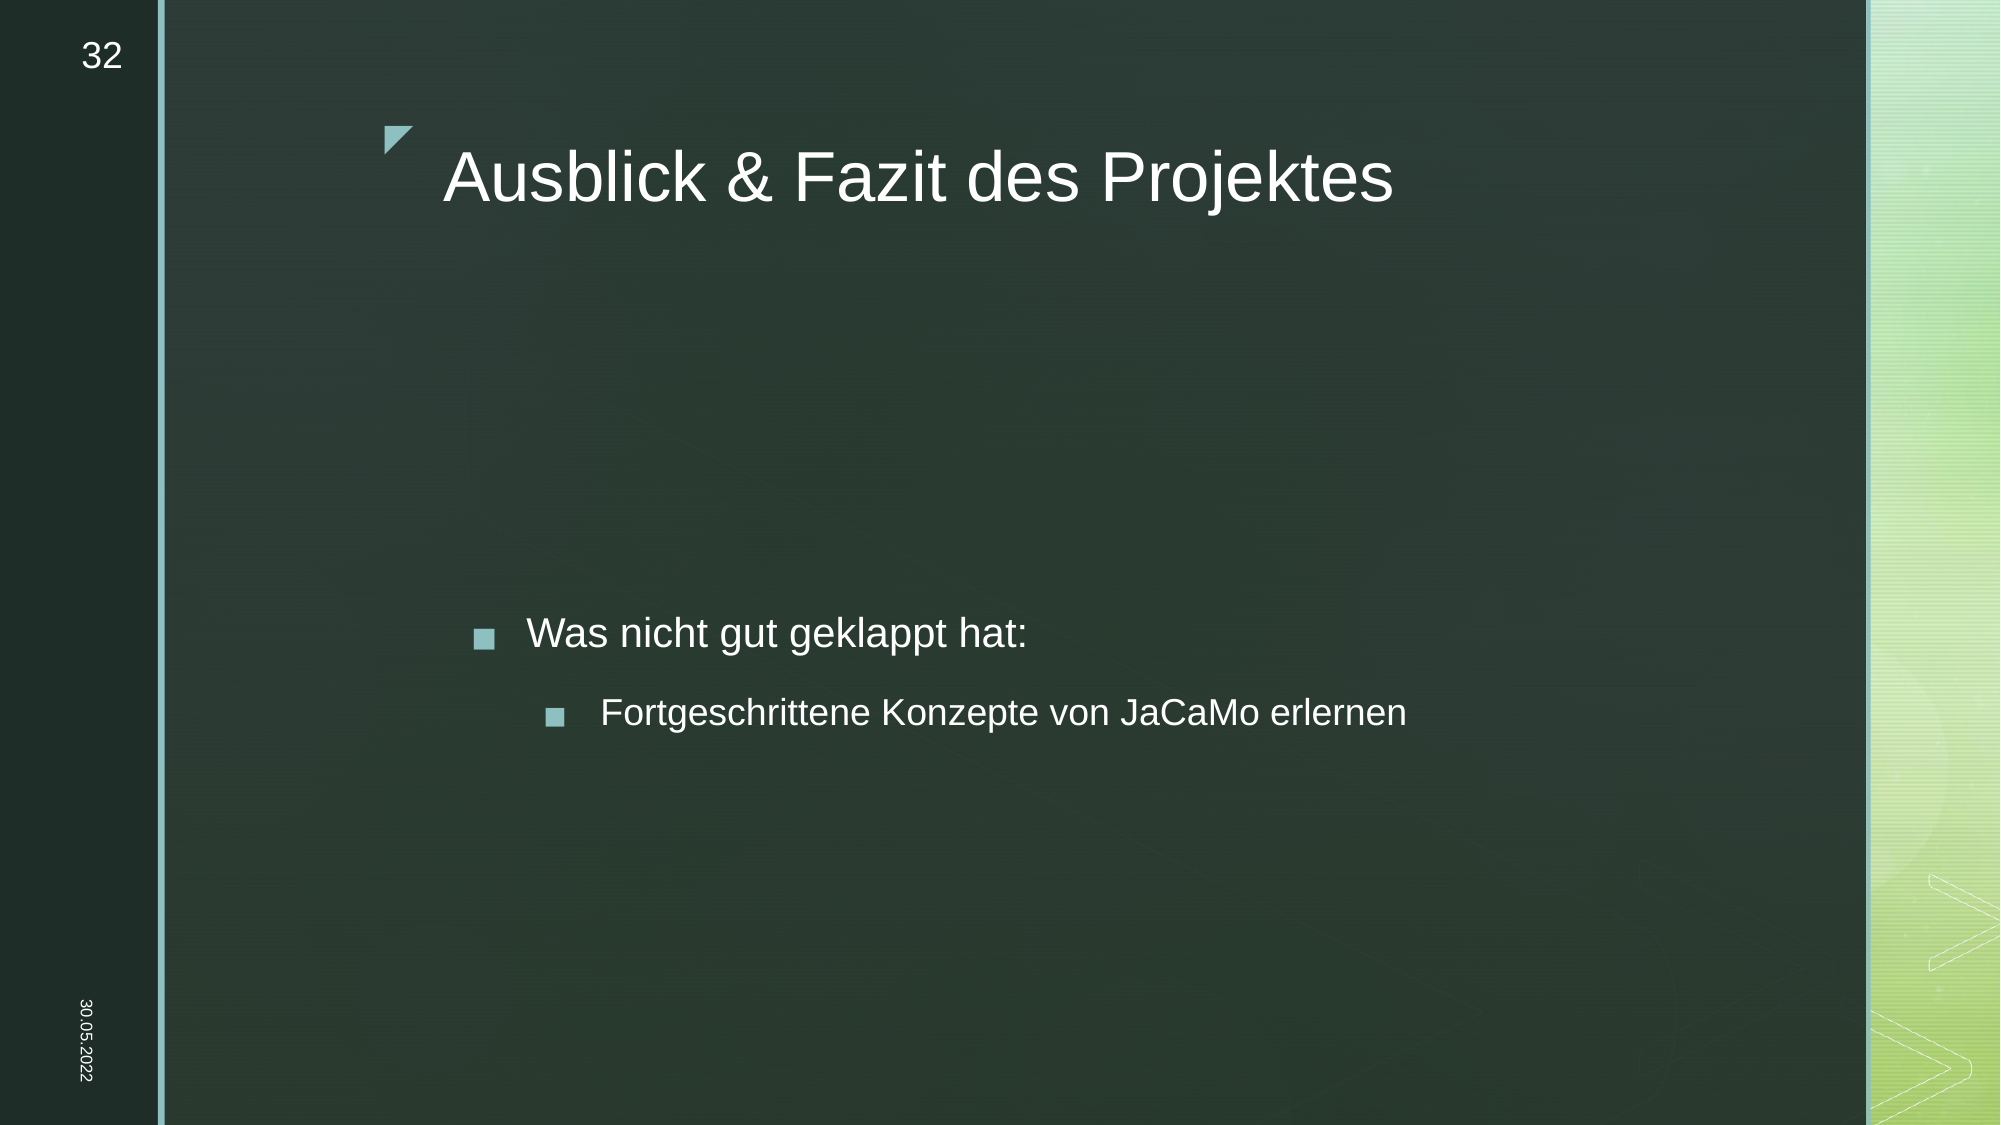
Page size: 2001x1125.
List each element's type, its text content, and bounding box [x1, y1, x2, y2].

title Ausblick & Fazit des Projektes [428, 132, 1734, 310]
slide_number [70, 661, 101, 1098]
picture [1871, 0, 2001, 1125]
list Was nicht gut geklappt hat: Fortgeschrittene Konzepte von JaCaMo erlernen [454, 336, 1734, 993]
slide_number 32 [25, 26, 131, 80]
